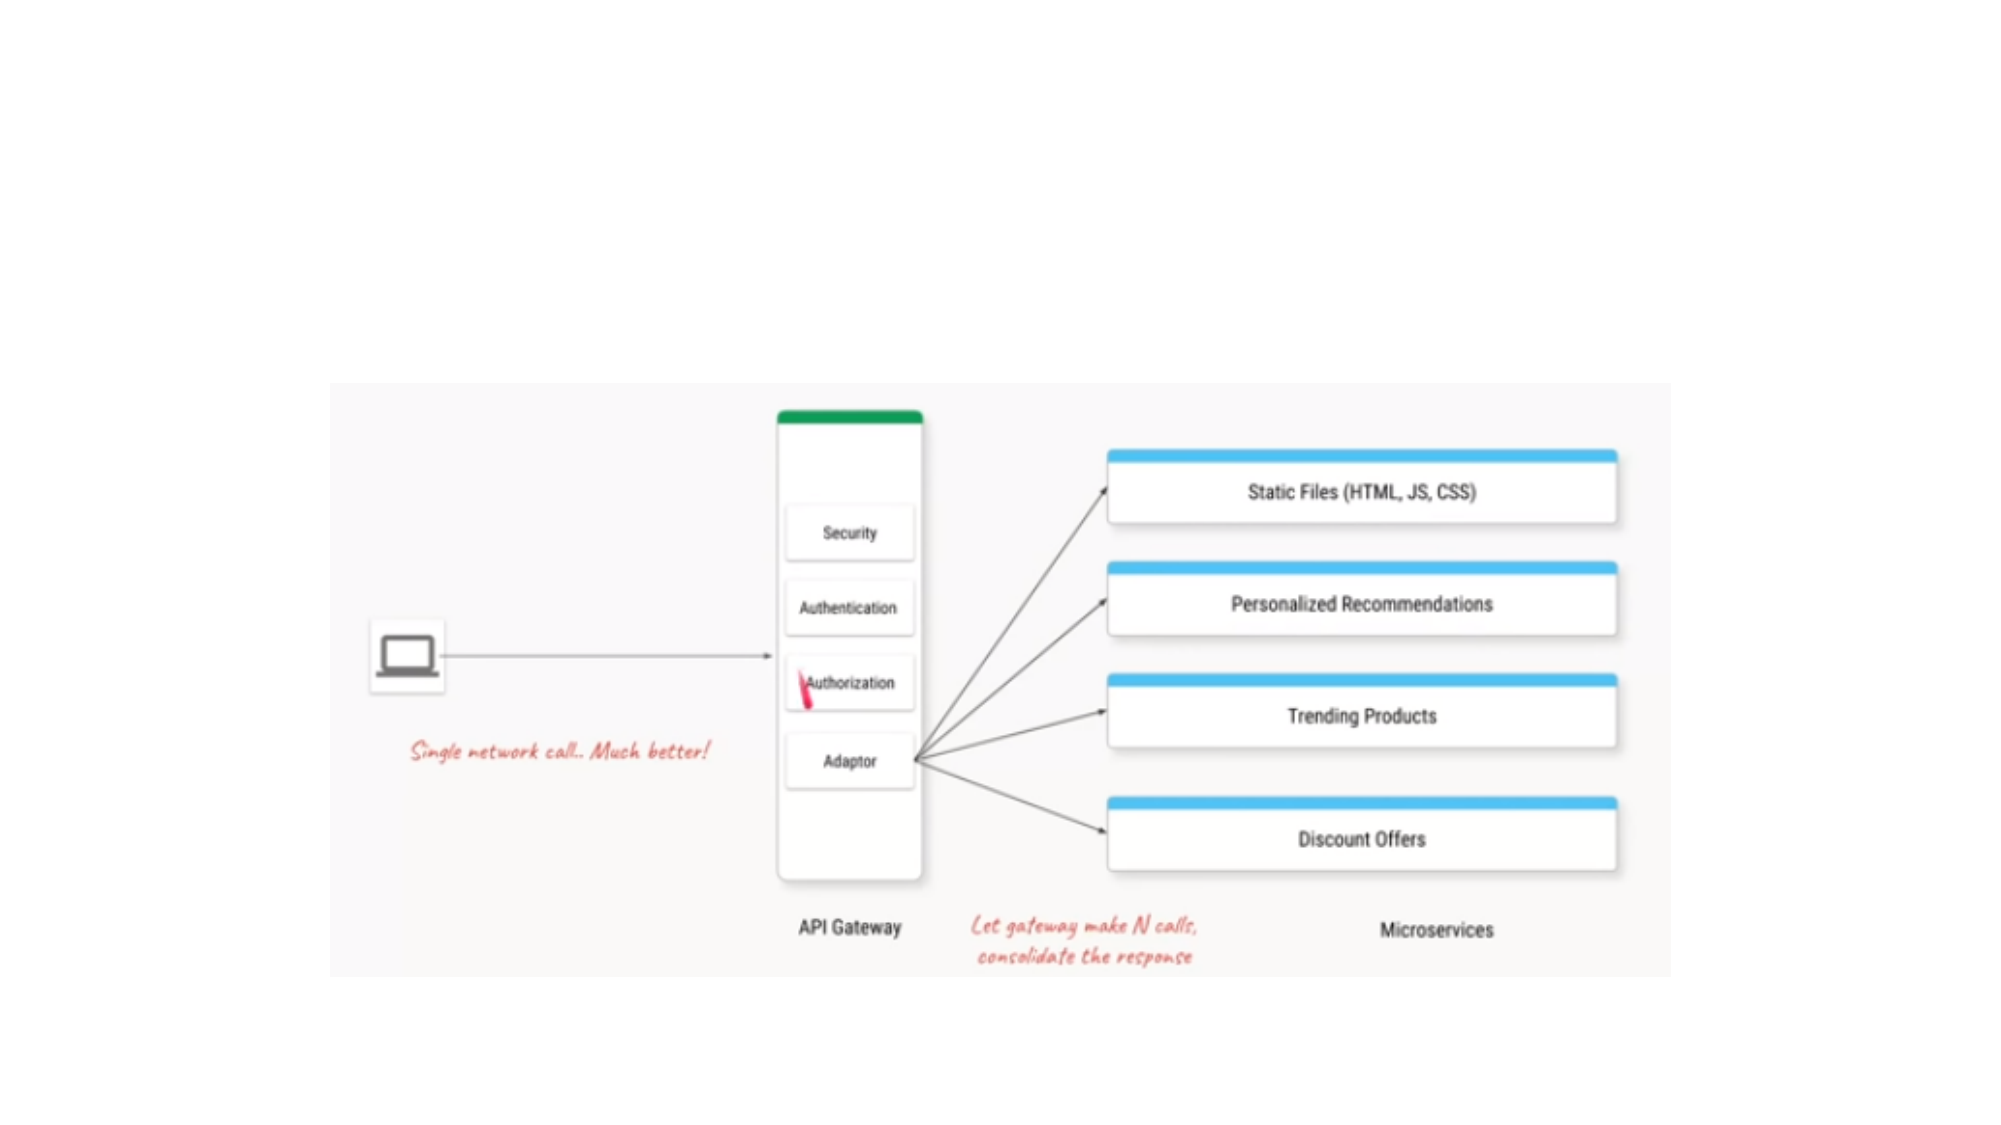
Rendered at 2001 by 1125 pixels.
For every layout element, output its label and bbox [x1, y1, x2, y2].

list [329, 383, 1671, 977]
